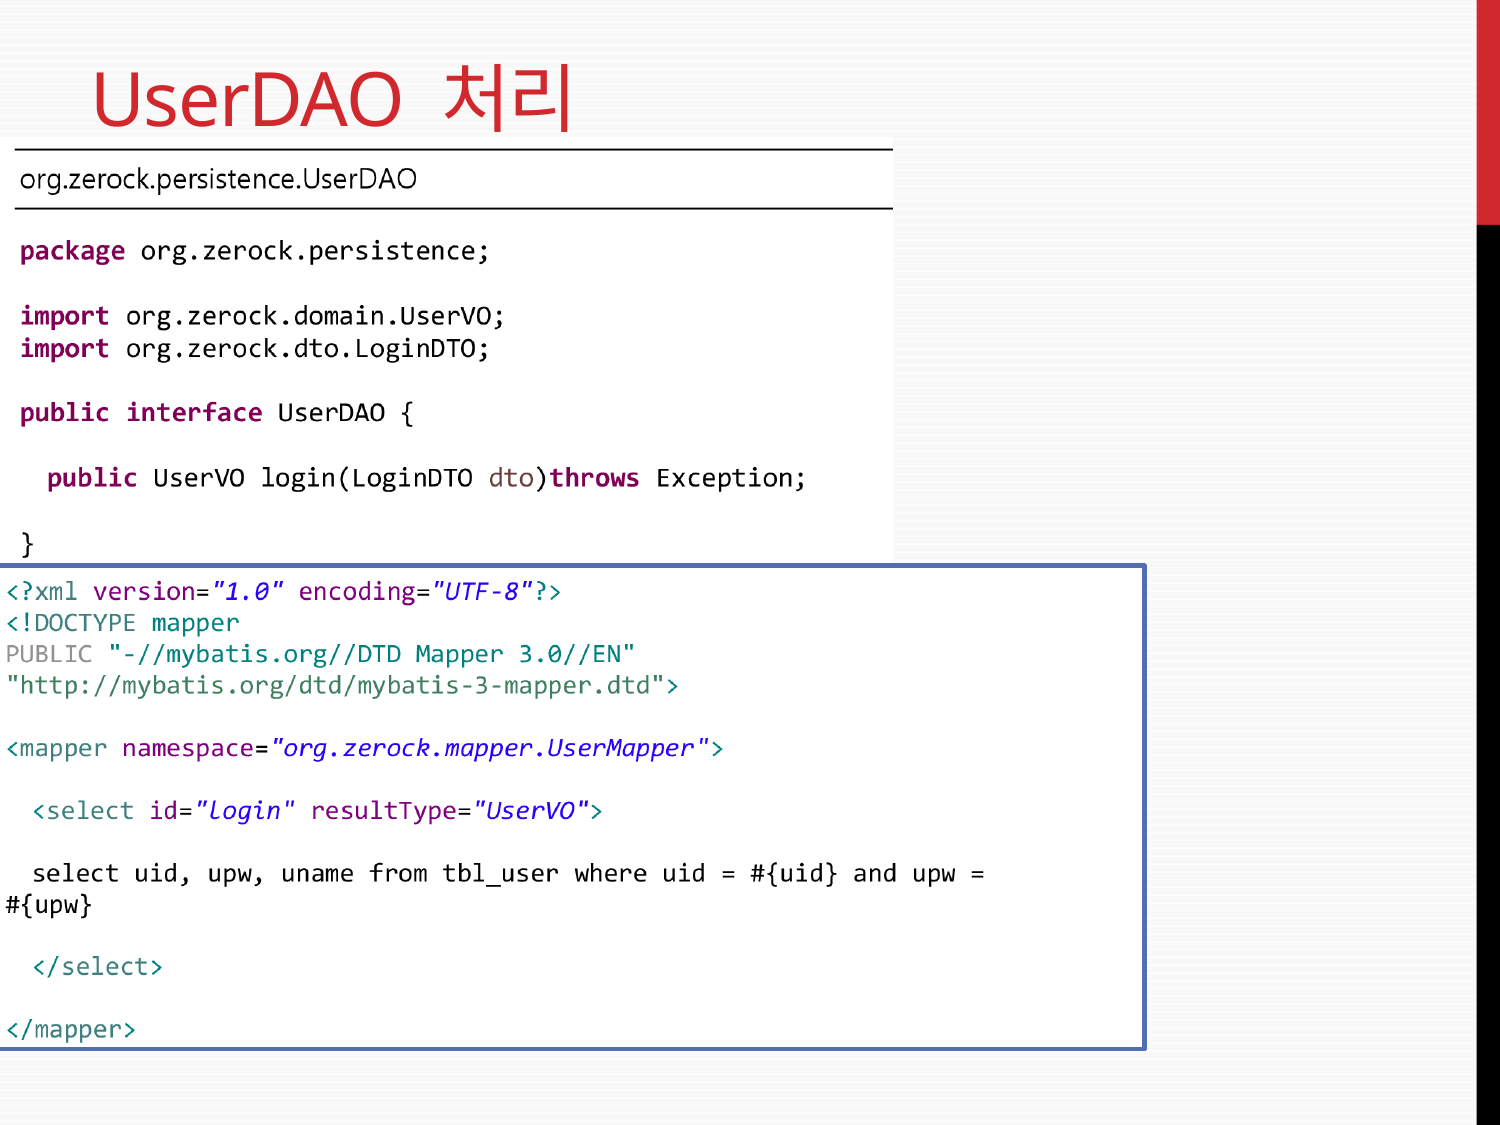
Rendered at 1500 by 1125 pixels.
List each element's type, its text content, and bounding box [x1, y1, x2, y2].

picture [0, 567, 1143, 1048]
picture [0, 136, 894, 563]
title UserDAO 처리 [75, 25, 1329, 149]
